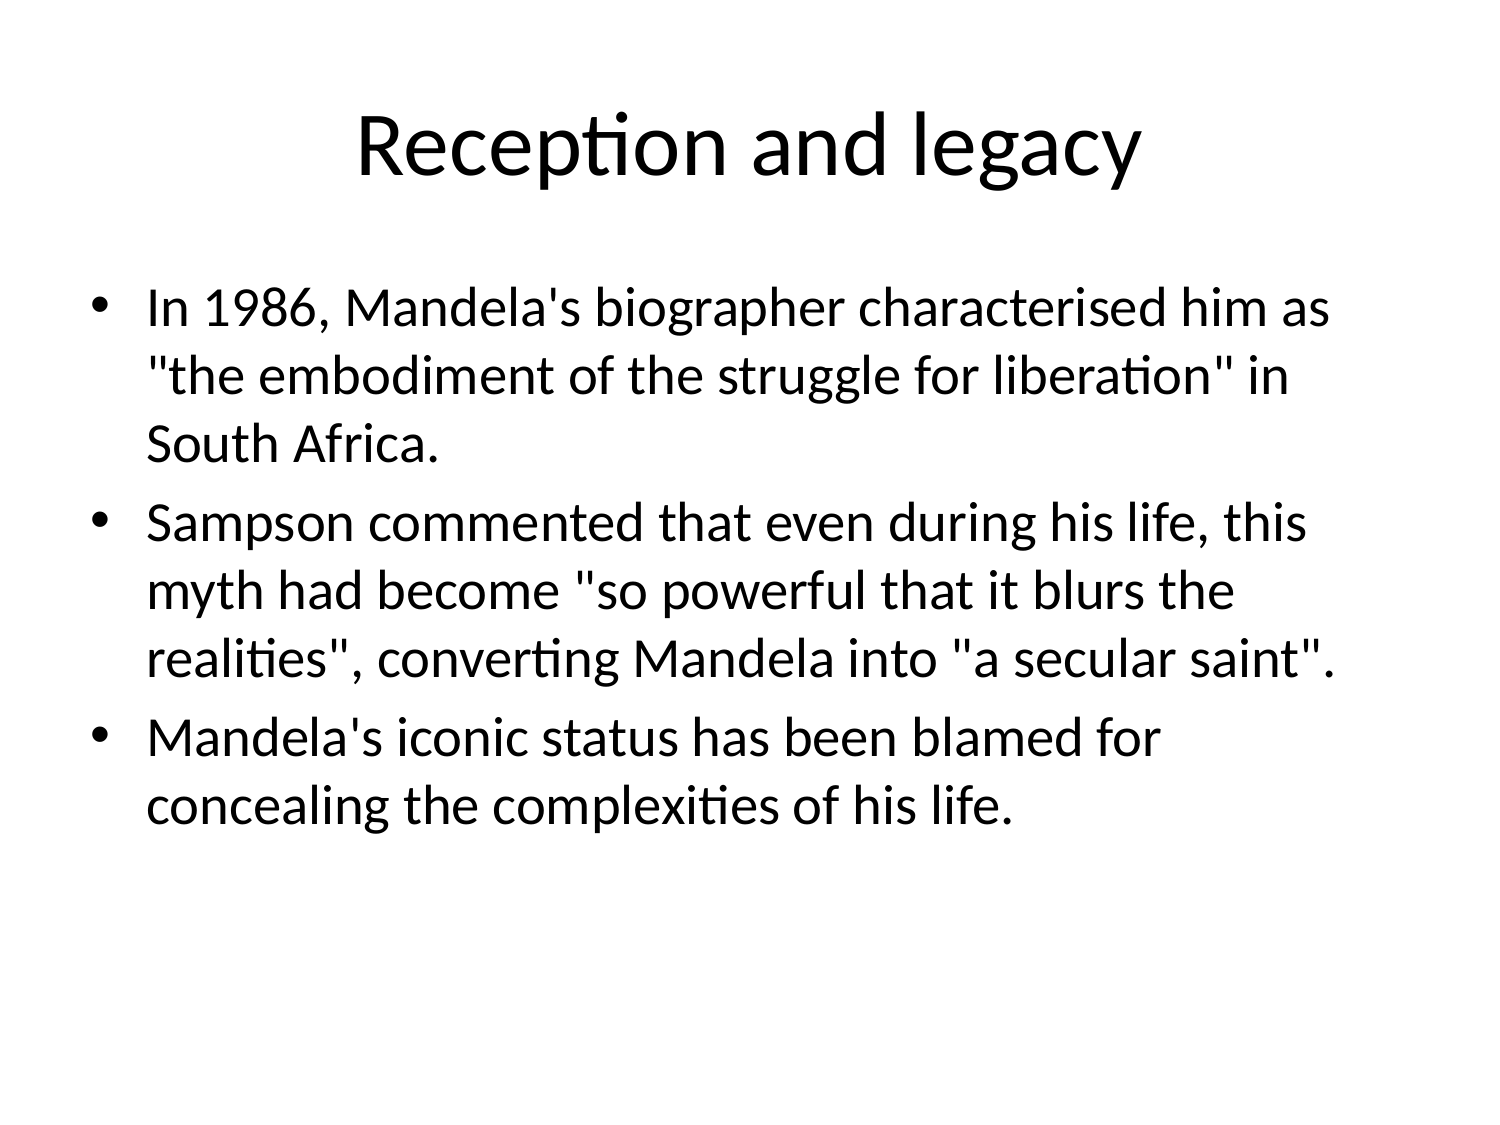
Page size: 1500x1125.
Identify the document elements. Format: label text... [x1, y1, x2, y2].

list In 1986, Mandela's biographer characterised him as "the embodiment of the struggle for liberation" in South Africa. Sampson commented that even during his life, this myth had become "so powerful that it blurs the realities", converting Mandela into "a secular saint". Mandela's iconic status has been blamed for concealing the complexities of his life. [75, 262, 1425, 1005]
title Reception and legacy [75, 45, 1425, 233]
